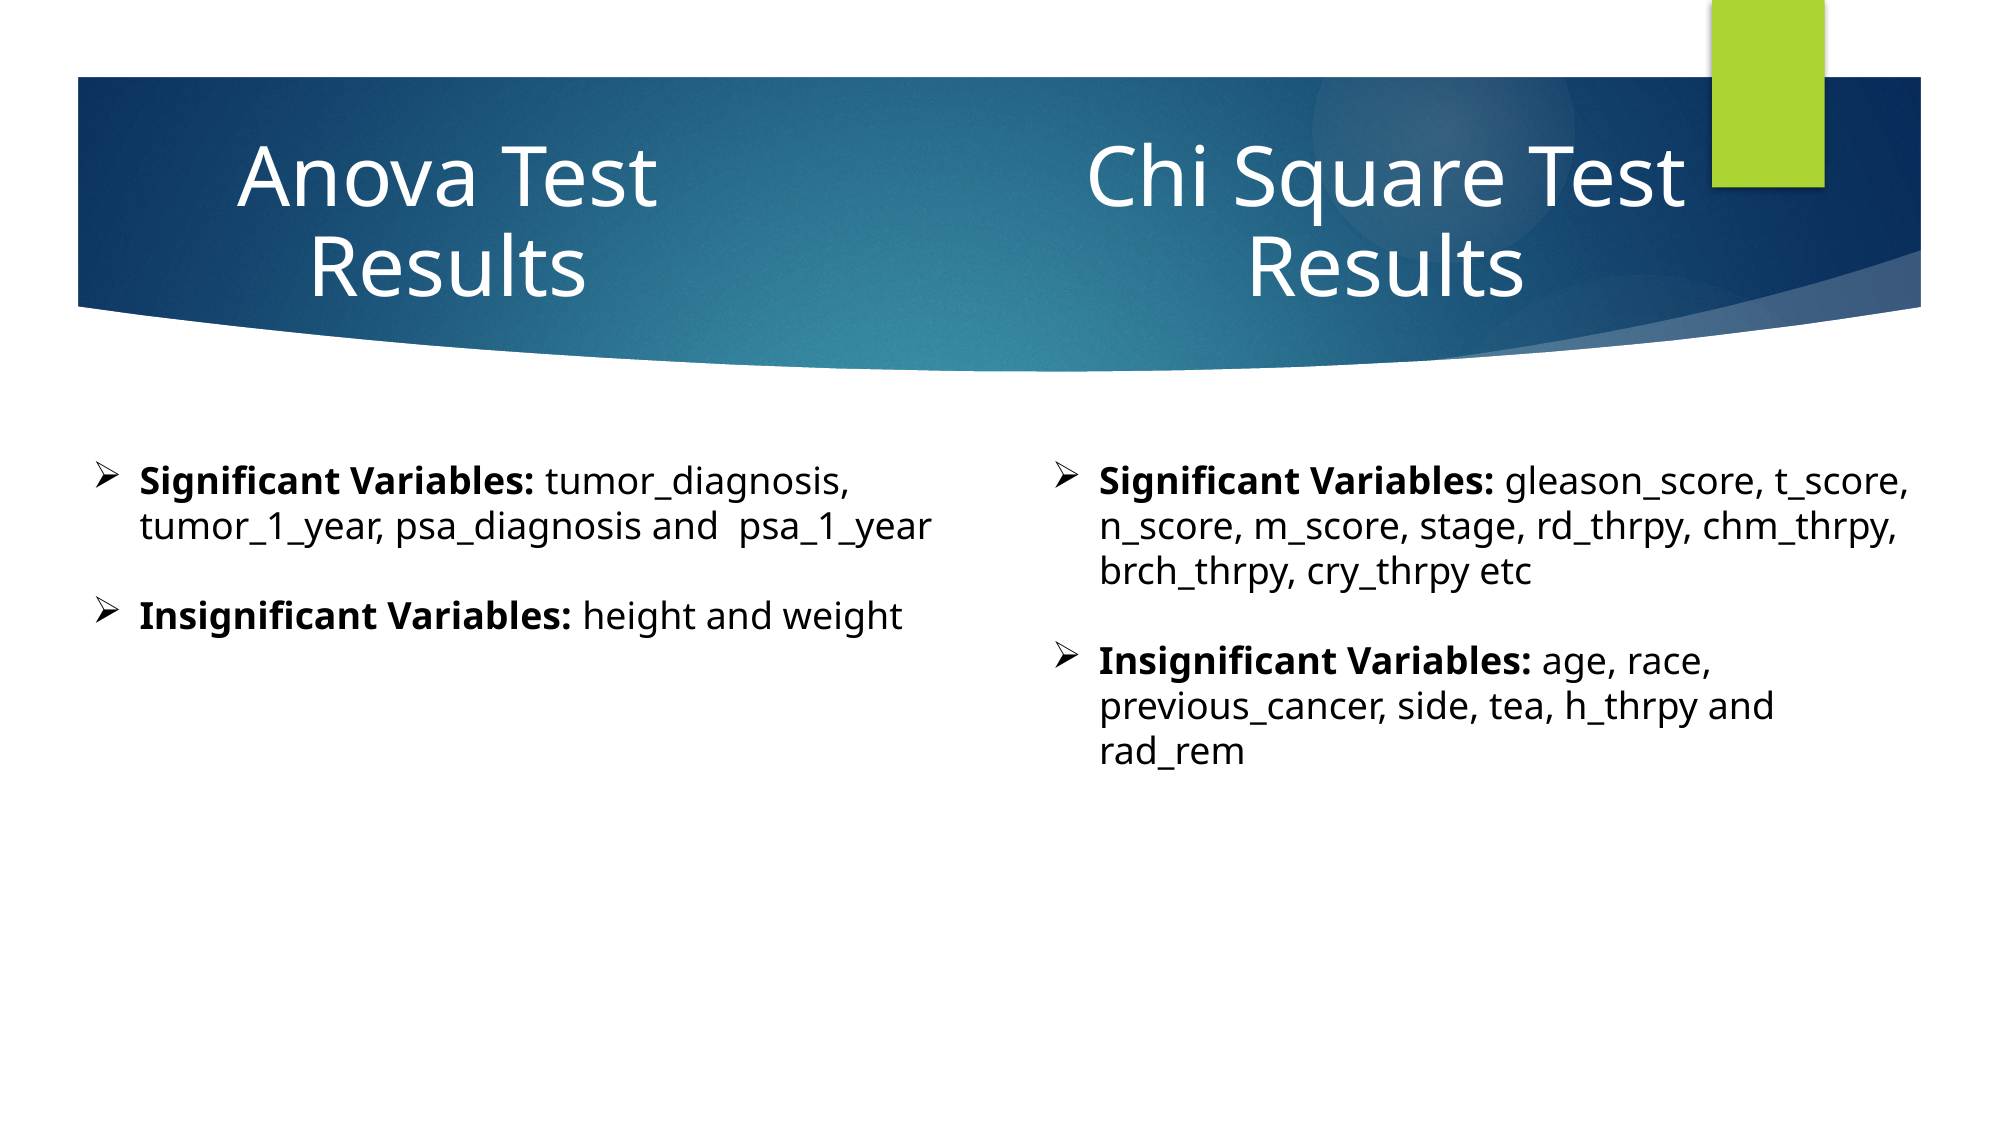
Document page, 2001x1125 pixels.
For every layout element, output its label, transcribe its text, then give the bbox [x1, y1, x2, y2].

text_box Chi Square Test Results [1015, 118, 1757, 331]
text_box Significant Variables: gleason_score, t_score, n_score, m_score, stage, rd_thrpy, chm_thrpy, brch_thrpy, cry_thrpy etc Insignificant Variables: age, race, previous_cancer, side, tea, h_thrpy and rad_rem [1037, 449, 1946, 780]
text_box Significant Variables: tumor_diagnosis, tumor_1_year, psa_diagnosis and psa_1_year Insignificant Variables: height and weight [77, 449, 987, 645]
text_box Anova Test Results [77, 118, 819, 331]
